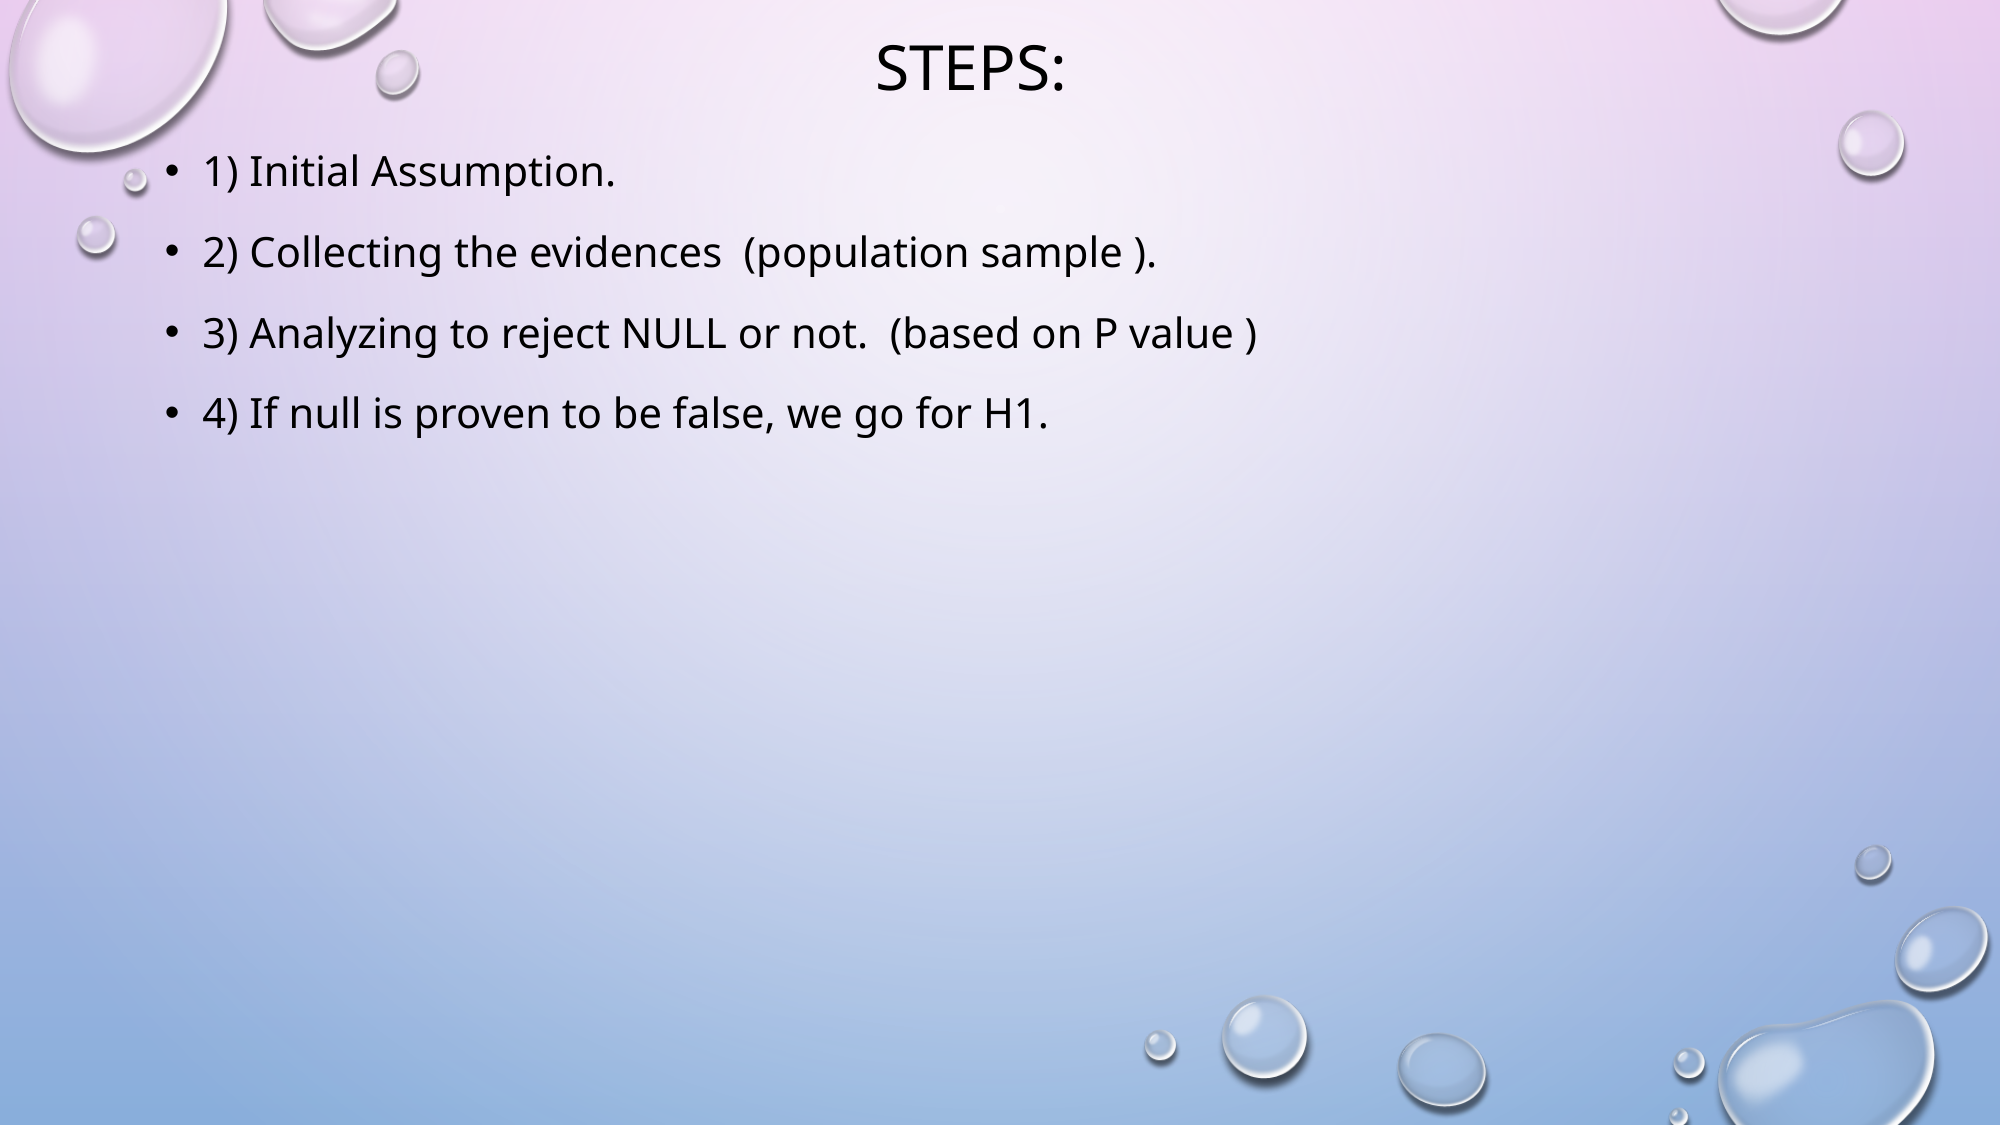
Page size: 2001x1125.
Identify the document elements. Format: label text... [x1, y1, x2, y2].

list 1) Initial Assumption. 2) Collecting the evidences (population sample ). 3) Analyzing to reject NULL or not. (based on P value ) 4) If null is proven to be false, we go for H1. [149, 127, 1837, 950]
picture [0, 0, 2000, 1125]
title STEPS: [149, 28, 1810, 112]
